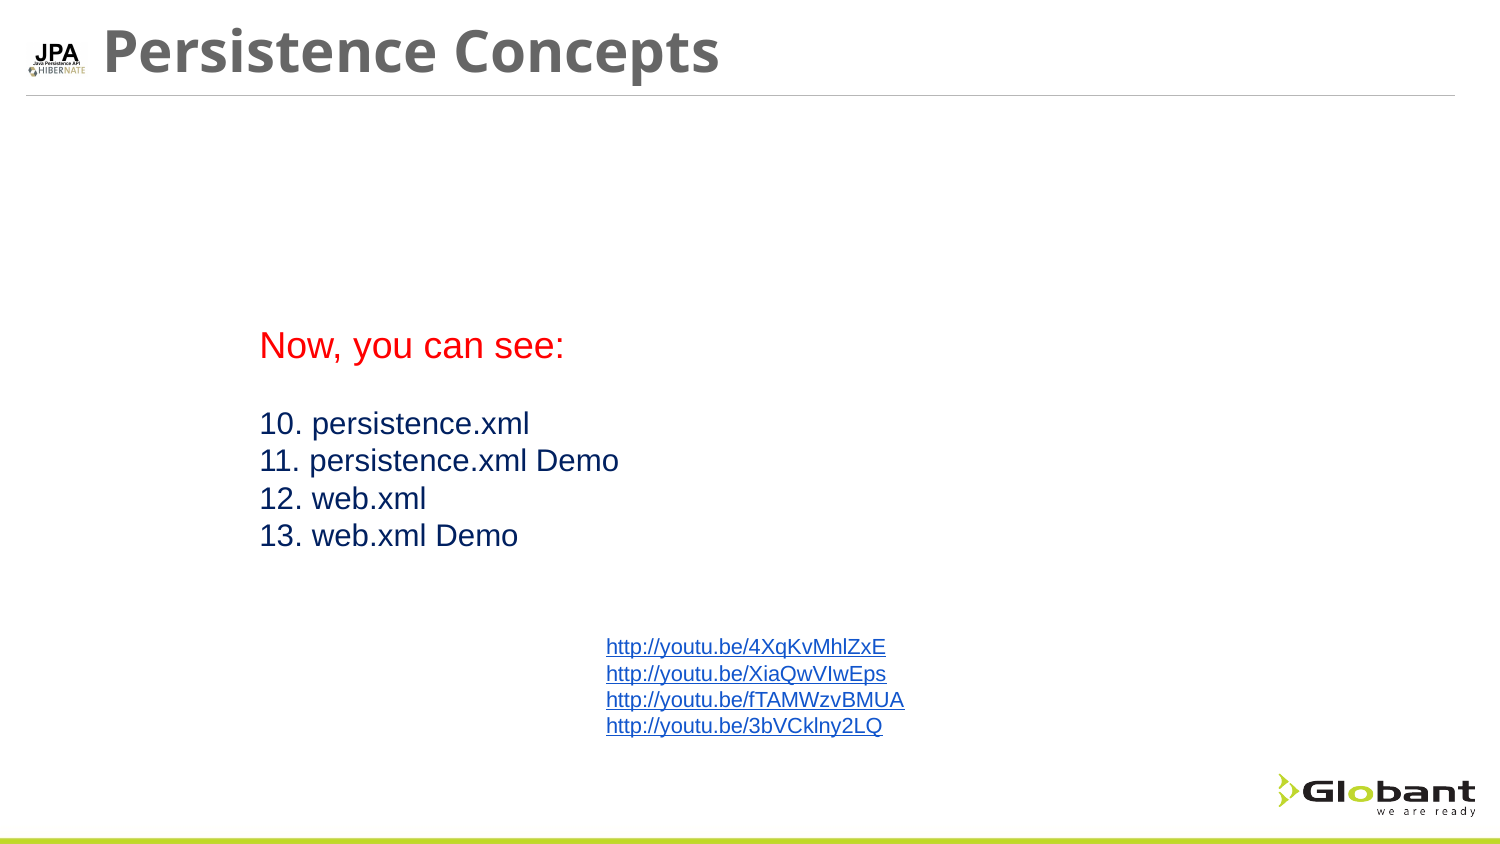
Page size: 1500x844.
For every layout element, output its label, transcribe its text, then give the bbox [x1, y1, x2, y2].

text_box http://youtu.be/4XqKvMhlZxE http://youtu.be/XiaQwVIwEps http://youtu.be/fTAMWzvBMUA http://youtu.be/3bVCklny2LQ [591, 625, 1006, 668]
text_box Persistence Concepts [87, 11, 1500, 87]
picture [0, 0, 1500, 844]
text_box Now, you can see: 10. persistence.xml 11. persistence.xml Demo 12. web.xml 13. web.xml Demo [244, 313, 1344, 563]
